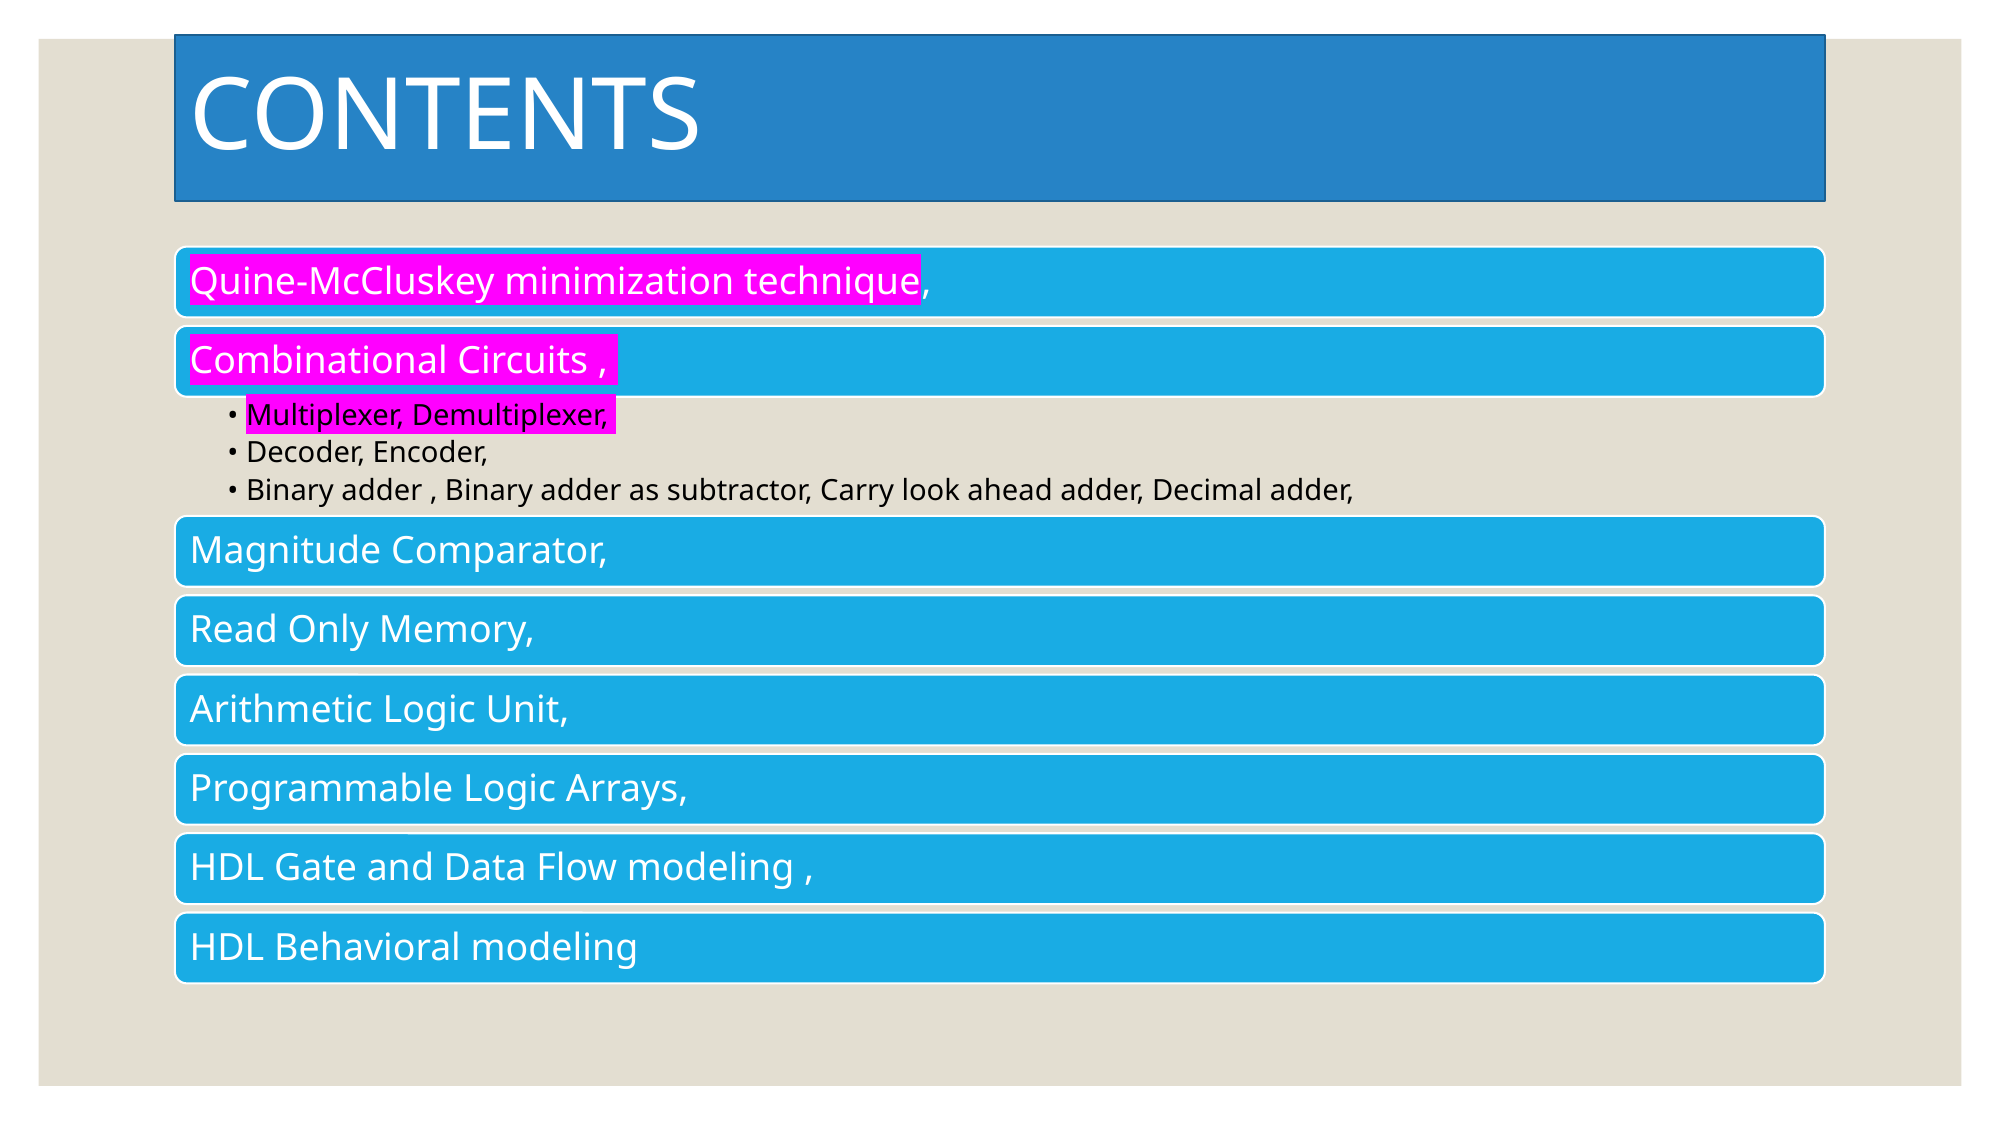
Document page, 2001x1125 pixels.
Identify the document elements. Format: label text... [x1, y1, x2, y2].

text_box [174, 246, 1826, 984]
title CONTENTS [174, 34, 1825, 201]
